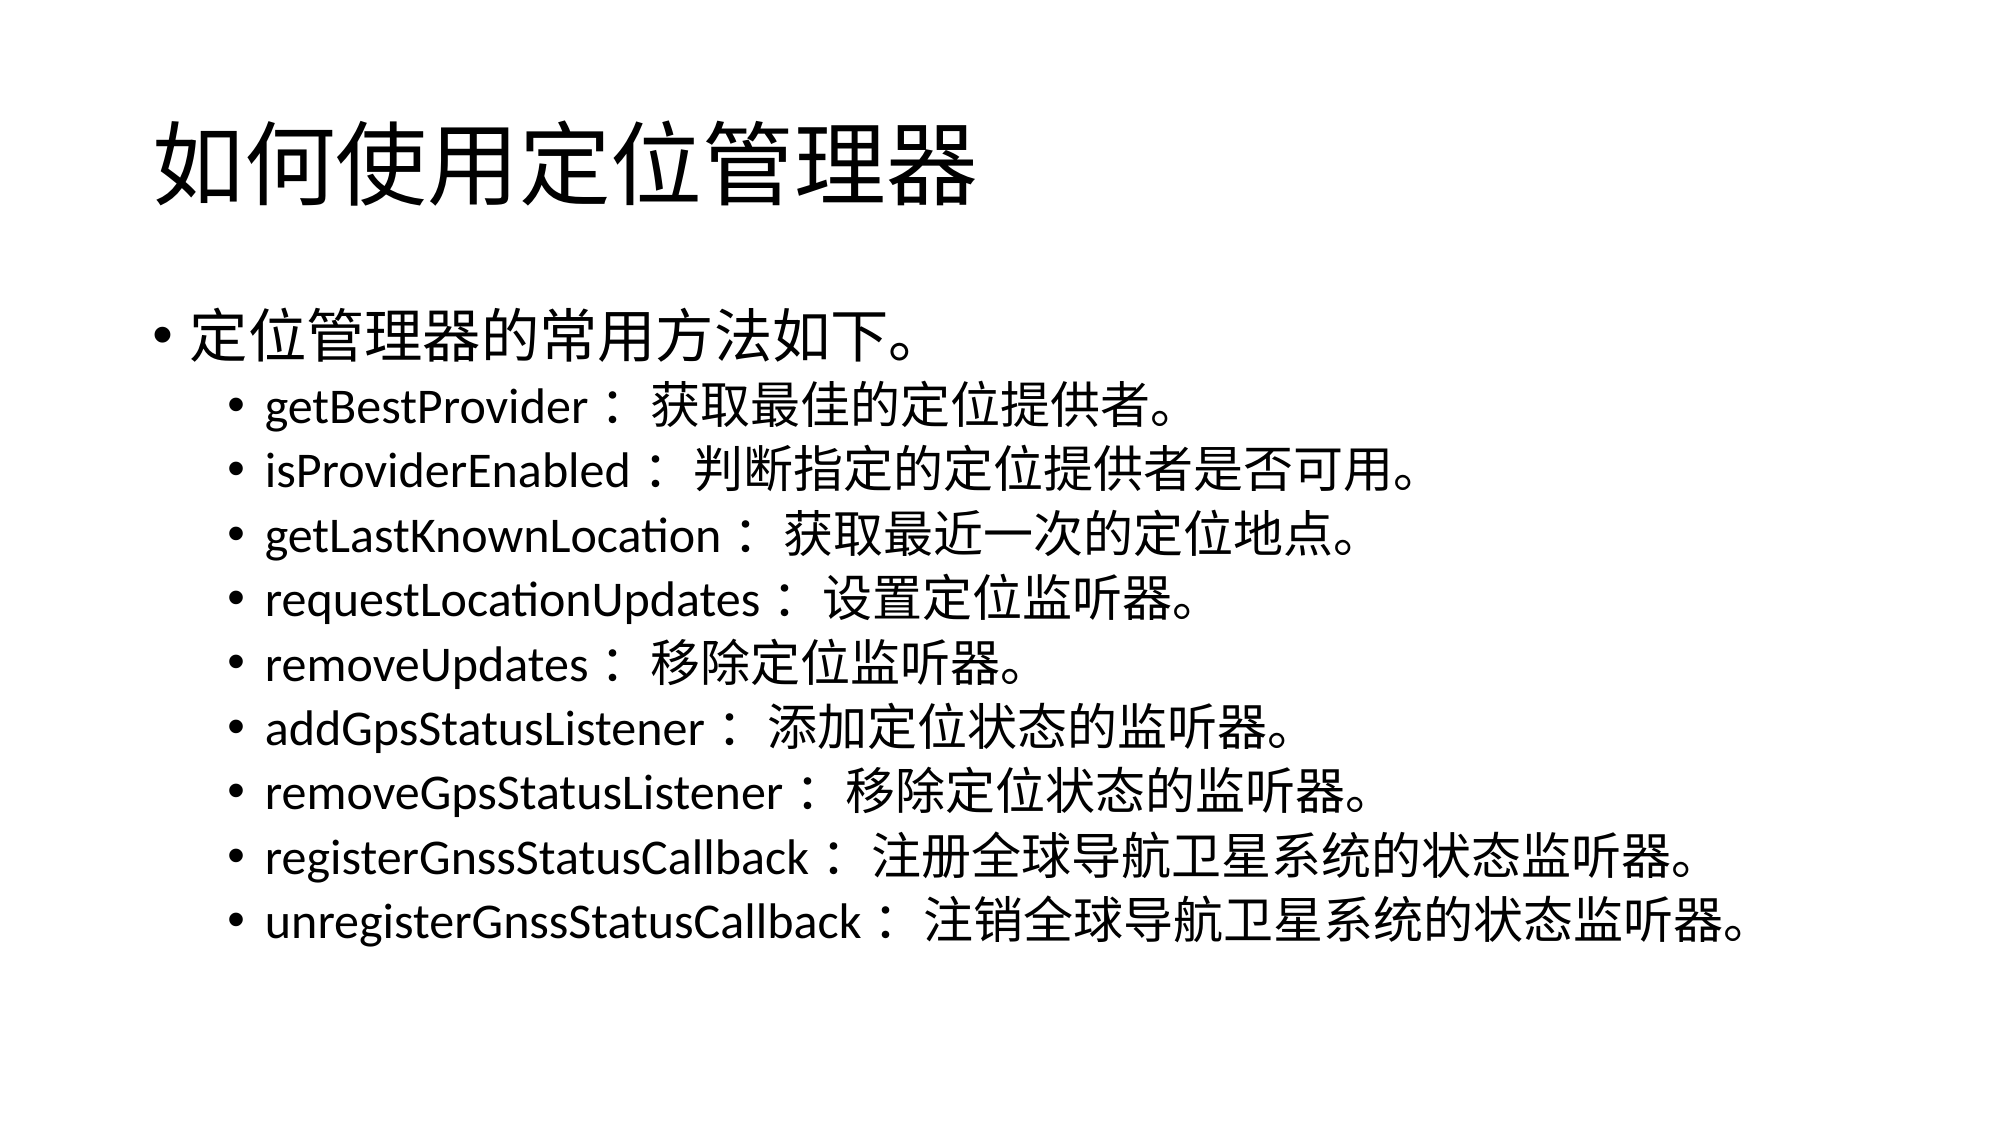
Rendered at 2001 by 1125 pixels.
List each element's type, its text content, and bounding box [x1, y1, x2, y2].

list 定位管理器的常用方法如下。 getBestProvider：获取最佳的定位提供者。 isProviderEnabled：判断指定的定位提供者是否可用。 getLastKnownLocation：获取最近一次的定位地点。 requestLocationUpdates：设置定位监听器。 removeUpdates：移除定位监听器。 addGpsStatusListener：添加定位状态的监听器。 removeGpsStatusListener：移除定位状态的监听器。 registerGnssStatusCallback：注册全球导航卫星系统的状态监听器。 unregisterGnssStatusCallback：注销全球导航卫星系统的状态监听器。 [137, 299, 1863, 1014]
title 如何使用定位管理器 [137, 59, 1863, 278]
